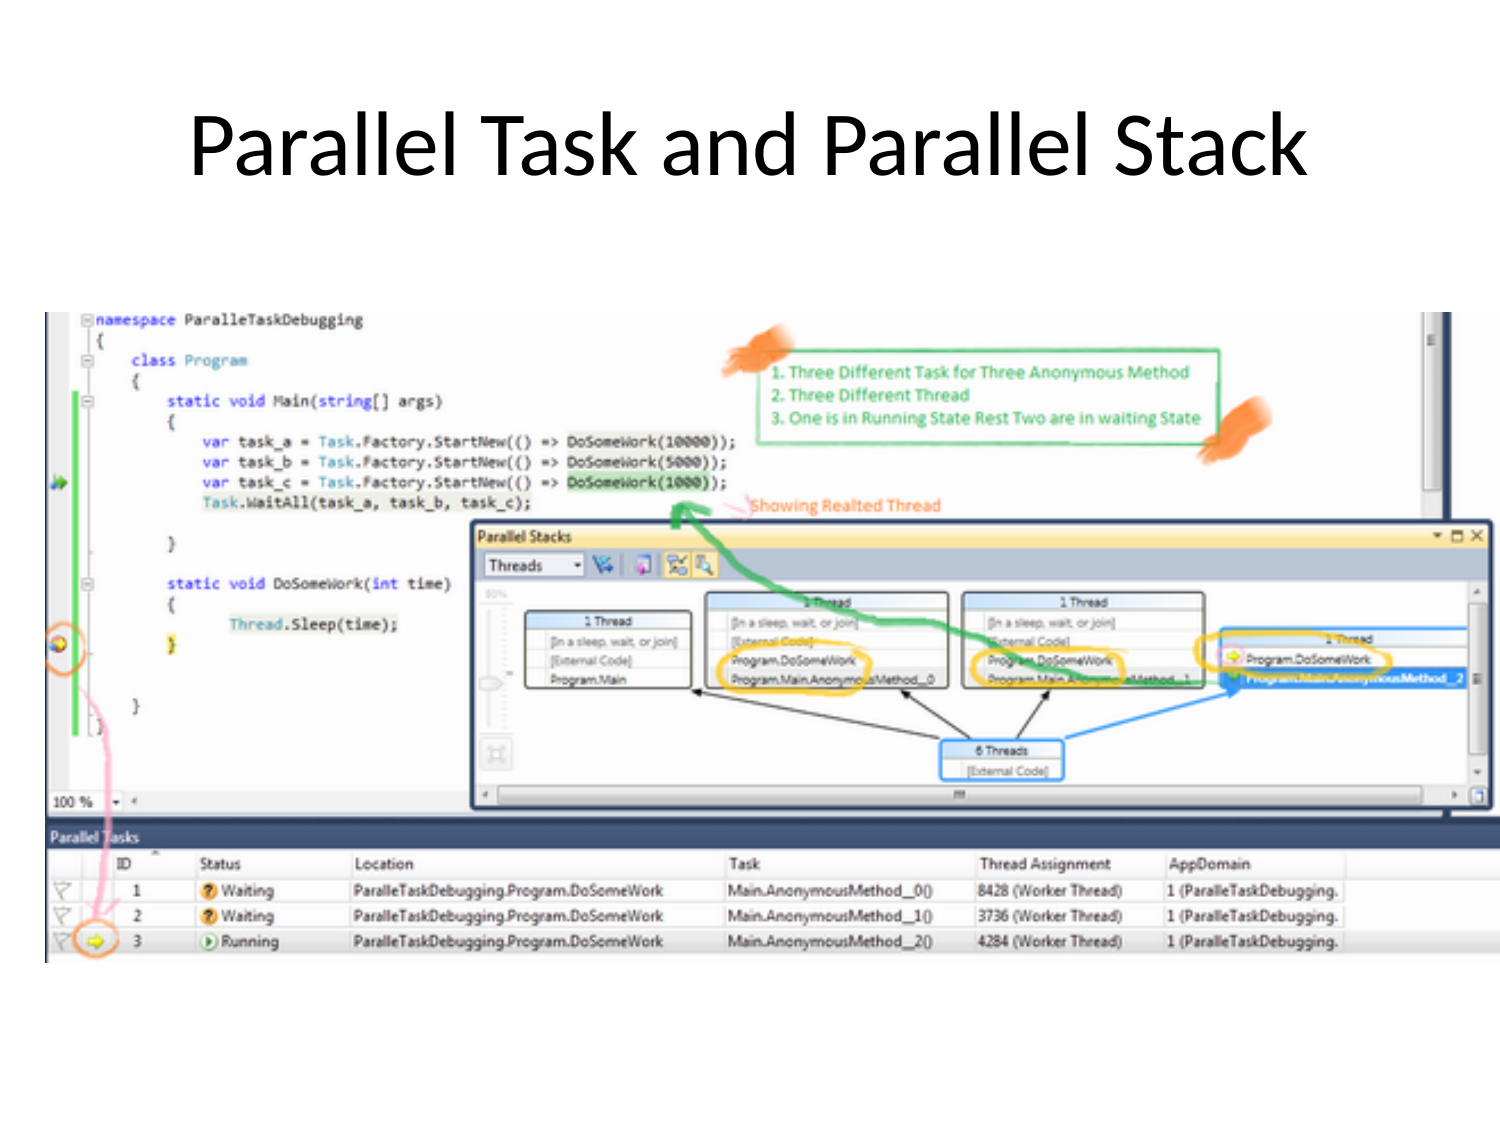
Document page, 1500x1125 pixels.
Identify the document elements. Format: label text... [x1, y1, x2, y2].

title Parallel Task and Parallel Stack [75, 45, 1425, 233]
picture [45, 312, 1500, 963]
